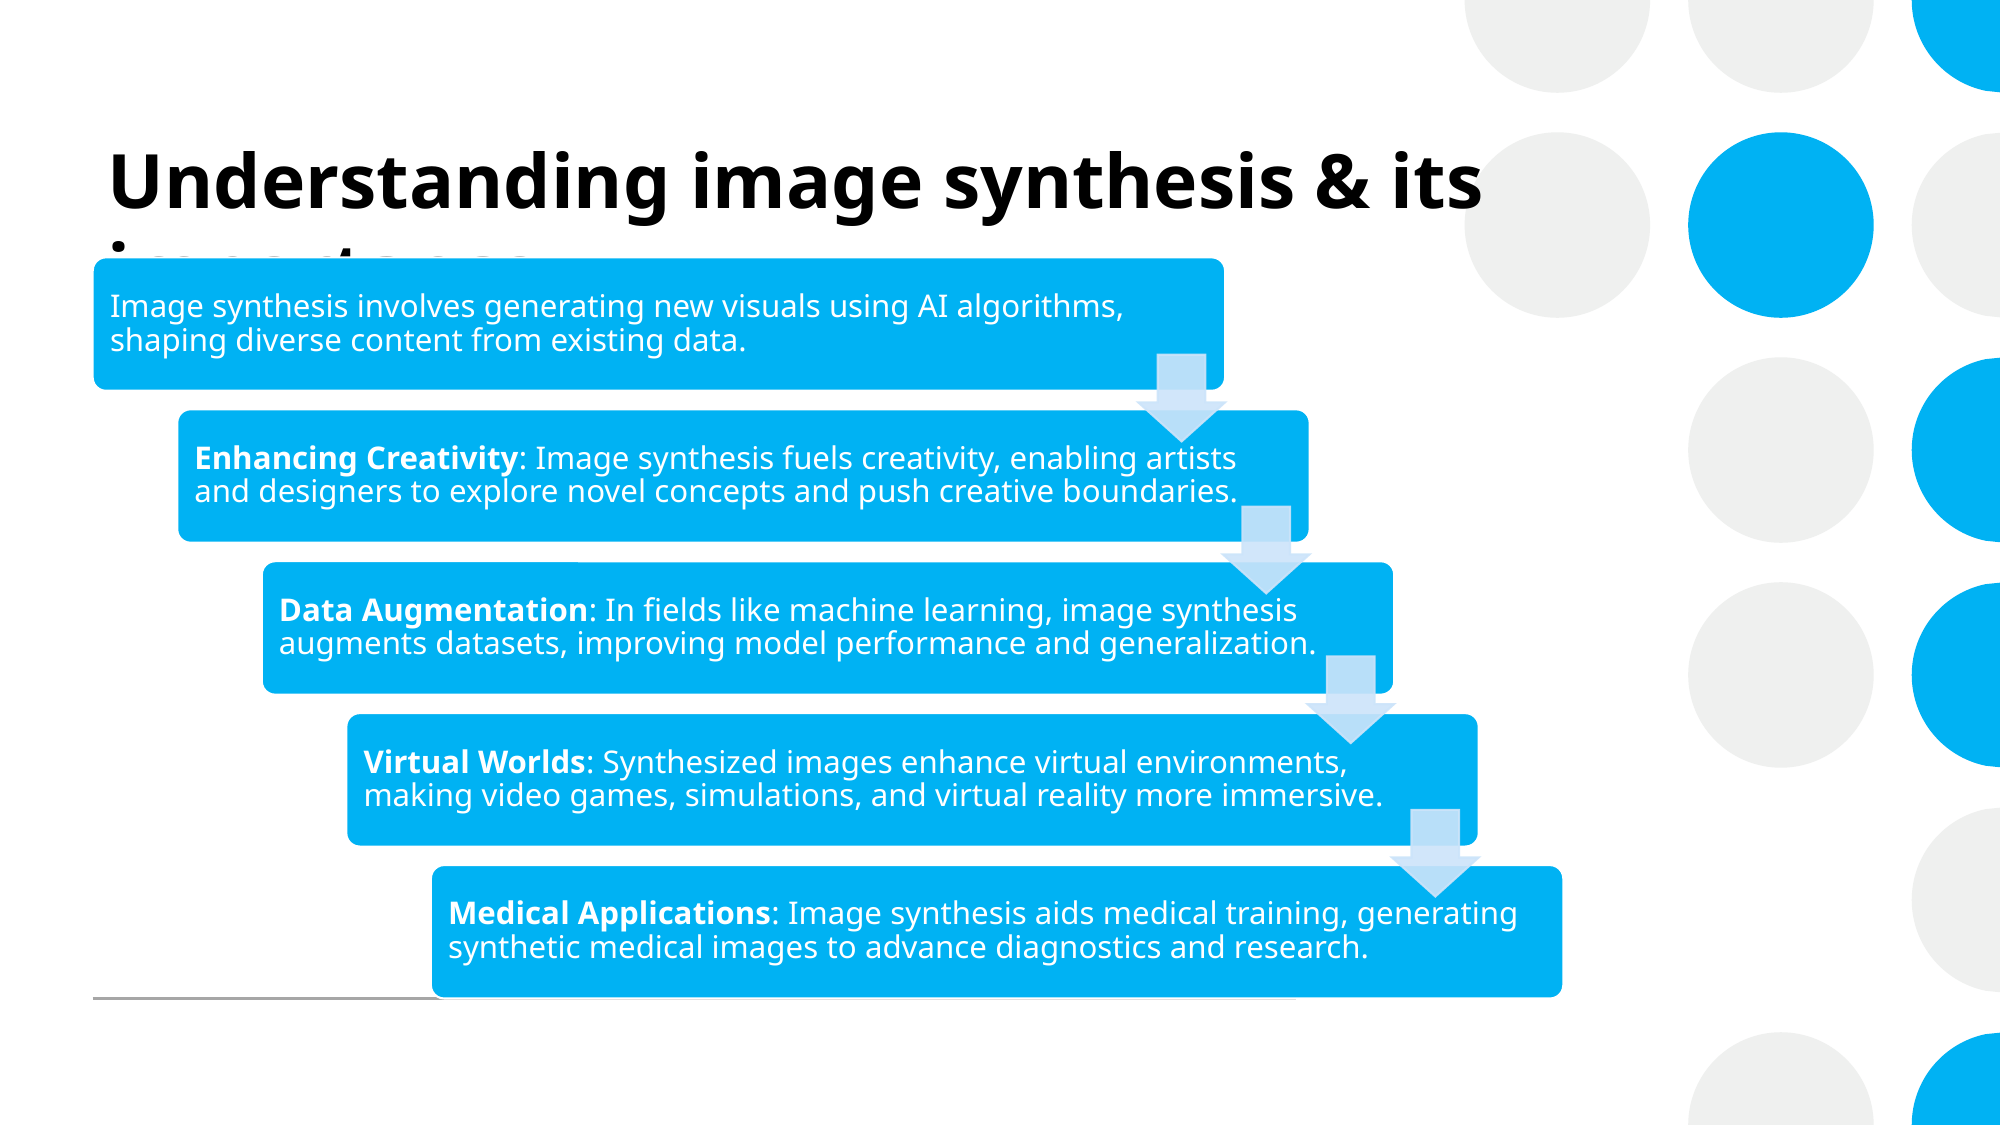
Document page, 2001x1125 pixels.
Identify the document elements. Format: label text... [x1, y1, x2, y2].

title Understanding image synthesis & its importance [92, 126, 1931, 335]
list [92, 257, 1564, 999]
